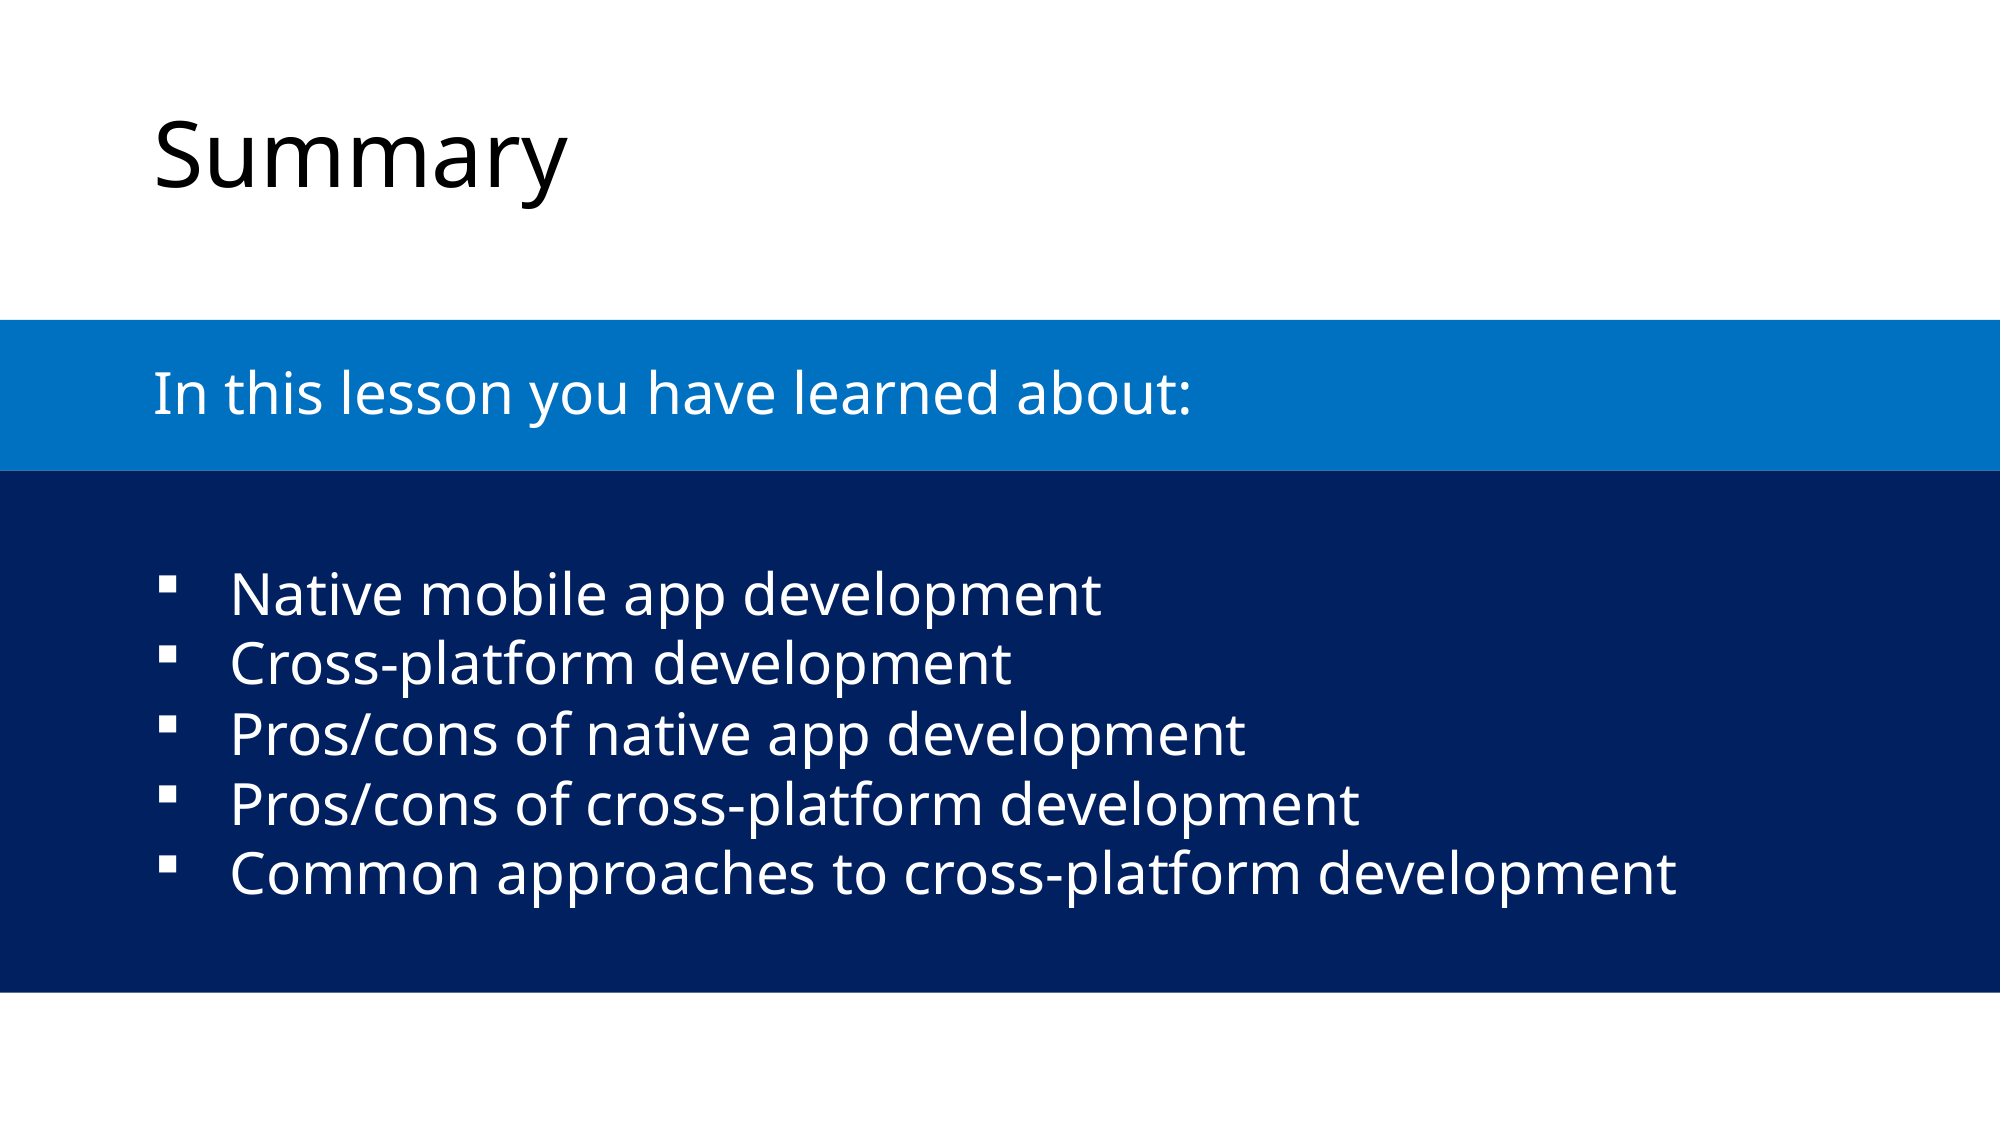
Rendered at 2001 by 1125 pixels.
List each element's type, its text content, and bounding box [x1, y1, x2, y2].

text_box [0, 319, 2000, 993]
text_box Summary [138, 88, 951, 213]
